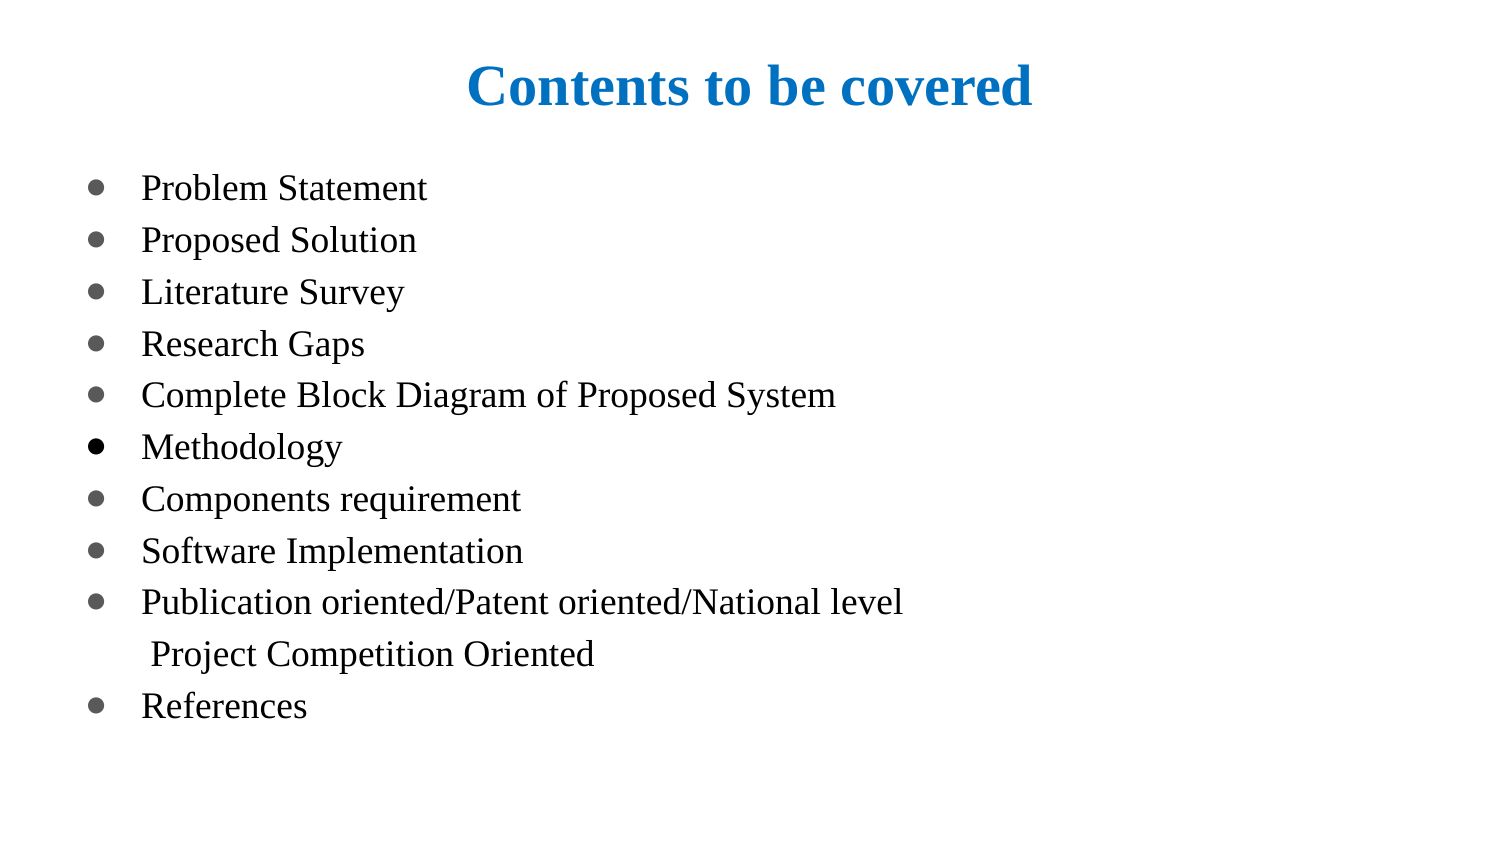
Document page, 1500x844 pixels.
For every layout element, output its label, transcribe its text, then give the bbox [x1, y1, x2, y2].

title Contents to be covered [51, 31, 1449, 126]
list Problem Statement Proposed Solution Literature Survey Research Gaps Complete Block Diagram of Proposed System Methodology Components requirement Software Implementation Publication oriented/Patent oriented/National level Project Competition Oriented References [51, 141, 1449, 785]
